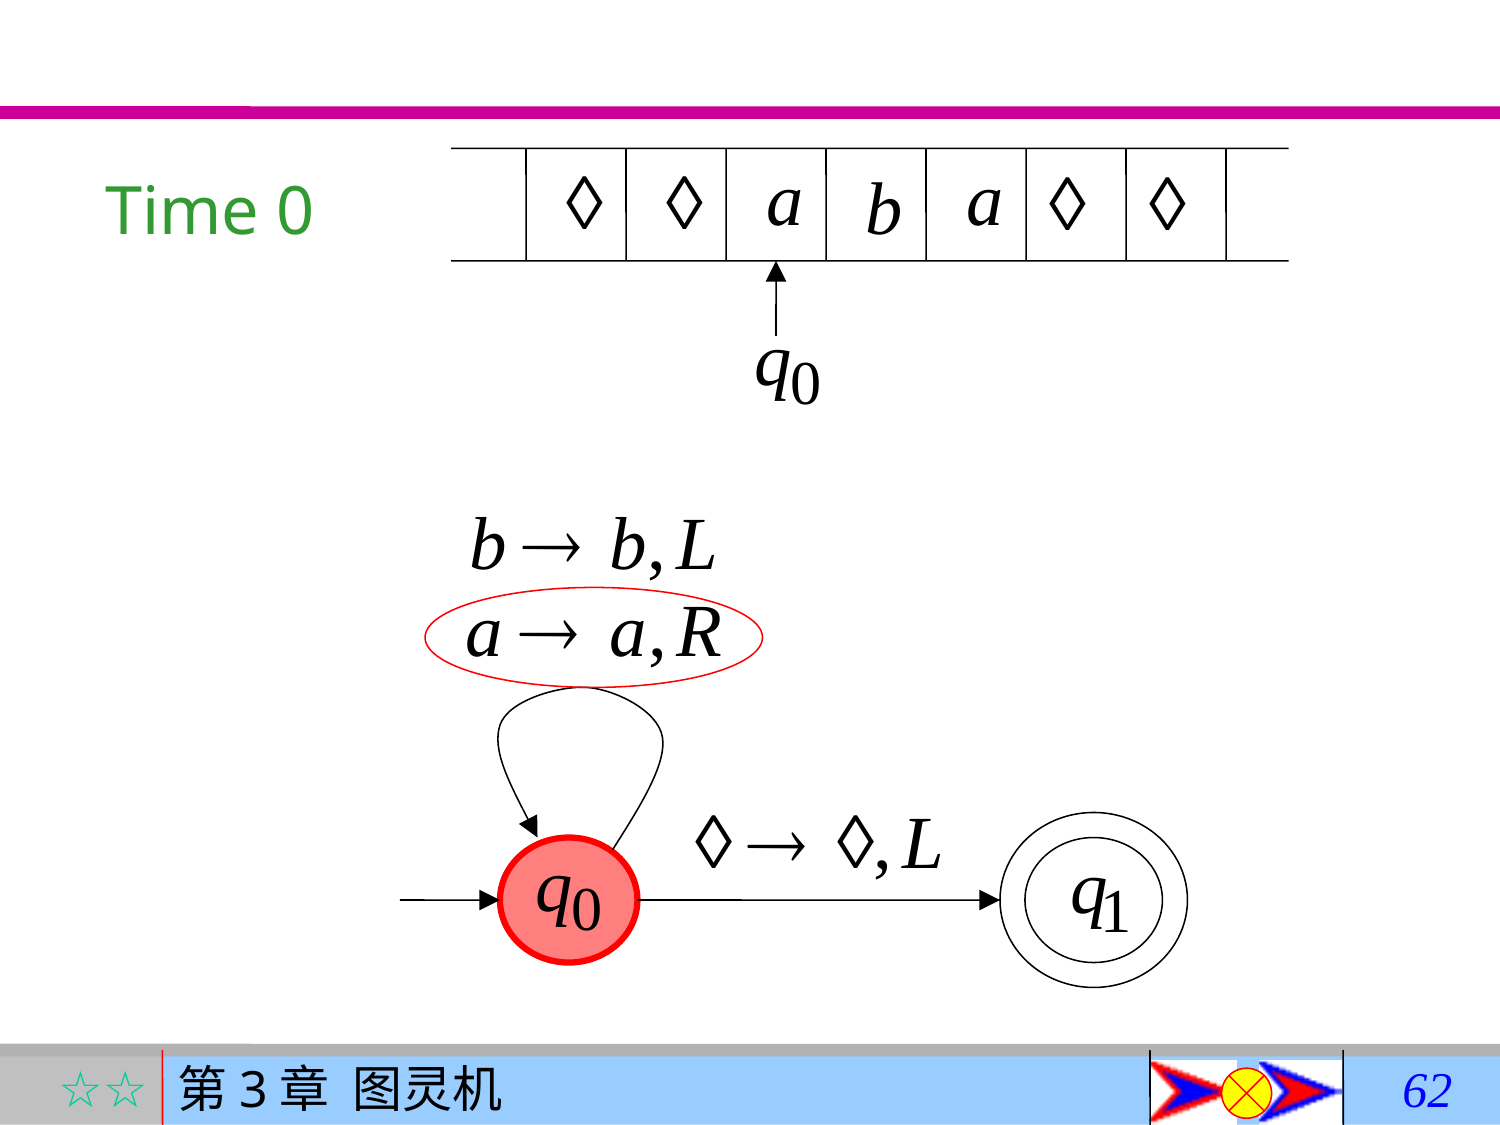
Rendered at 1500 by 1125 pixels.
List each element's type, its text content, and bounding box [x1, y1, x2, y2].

text_box [999, 812, 1188, 988]
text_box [692, 812, 948, 888]
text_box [1067, 850, 1131, 937]
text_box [468, 511, 722, 589]
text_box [663, 173, 706, 235]
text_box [182, 1080, 221, 1110]
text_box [282, 1084, 326, 1110]
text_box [455, 1066, 473, 1110]
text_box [282, 1065, 326, 1080]
text_box [637, 889, 999, 911]
text_box [731, 608, 763, 667]
picture [1259, 1060, 1342, 1125]
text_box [471, 1068, 500, 1110]
text_box [425, 608, 457, 667]
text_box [406, 1068, 448, 1110]
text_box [1146, 174, 1189, 236]
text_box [181, 1066, 202, 1078]
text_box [963, 185, 1008, 232]
text_box [524, 683, 664, 688]
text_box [1046, 174, 1089, 236]
text_box [497, 687, 664, 851]
text_box [499, 840, 638, 963]
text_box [563, 173, 606, 235]
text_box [763, 185, 808, 232]
text_box [399, 889, 500, 911]
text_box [462, 599, 728, 676]
picture [1151, 1060, 1237, 1125]
text_box Time 0 [90, 160, 330, 256]
text_box [765, 260, 787, 321]
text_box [532, 848, 606, 937]
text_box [864, 176, 907, 242]
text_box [750, 323, 824, 411]
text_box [202, 1066, 224, 1077]
